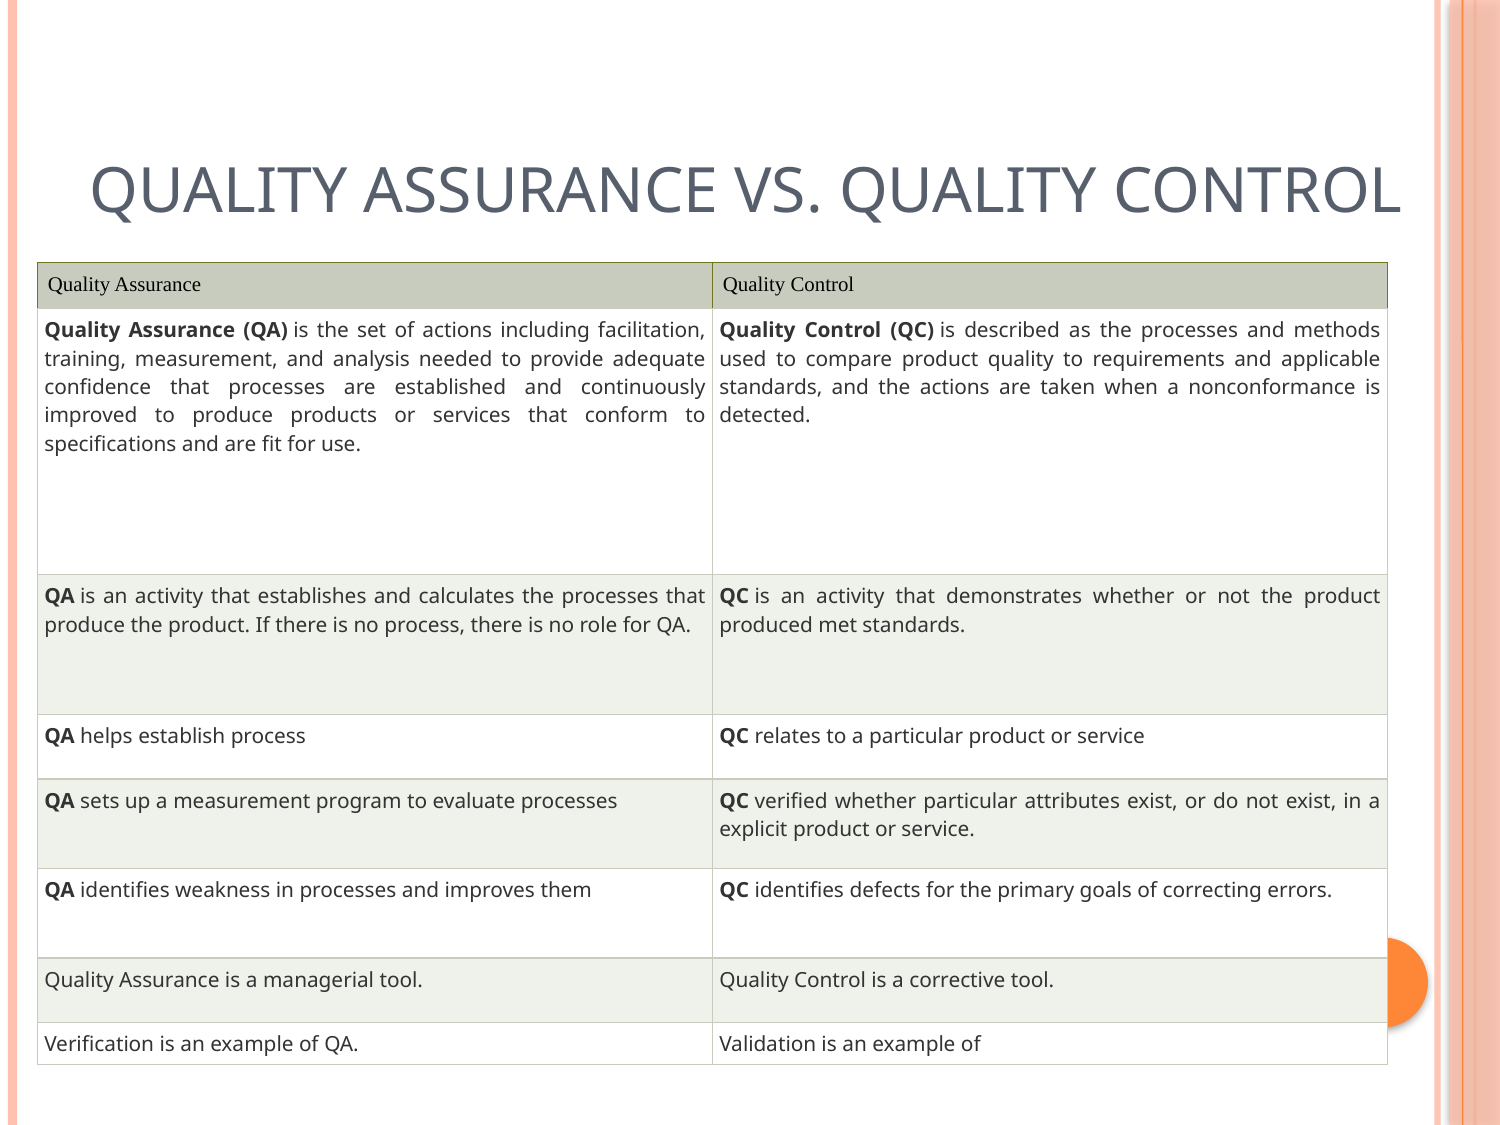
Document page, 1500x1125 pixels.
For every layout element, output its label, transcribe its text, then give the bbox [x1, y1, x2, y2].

table_cell QC verified whether particular attributes exist, or do not exist, in a explicit product or service. [713, 780, 1387, 868]
table_cell QC identifies defects for the primary goals of correcting errors. [713, 869, 1387, 957]
table_cell Quality Control (QC) is described as the processes and methods used to compare product quality to requirements and applicable standards, and the actions are taken when a nonconformance is detected. [713, 309, 1387, 574]
table_cell QC is an activity that demonstrates whether or not the product produced met standards. [713, 575, 1387, 714]
table_cell QA identifies weakness in processes and improves them [38, 869, 712, 957]
table_cell Quality Assurance (QA) is the set of actions including facilitation, training, measurement, and analysis needed to provide adequate confidence that processes are established and continuously improved to produce products or services that conform to specifications and are fit for use. [38, 309, 712, 574]
table_cell Verification is an example of QA. [38, 1023, 712, 1064]
title Quality Assurance vs. Quality control [75, 45, 1450, 233]
table_cell QA is an activity that establishes and calculates the processes that produce the product. If there is no process, there is no role for QA. [38, 575, 712, 714]
table_header Quality Assurance [38, 263, 712, 308]
table_header Quality Control [713, 263, 1387, 308]
table_cell QA sets up a measurement program to evaluate processes [38, 780, 712, 868]
table_cell Quality Assurance is a managerial tool. [38, 959, 712, 1022]
table_cell Quality Control is a corrective tool. [713, 959, 1387, 1022]
table_cell Validation is an example of [713, 1023, 1387, 1064]
table_cell QA helps establish process [38, 715, 712, 778]
table_cell QC relates to a particular product or service [713, 715, 1387, 778]
